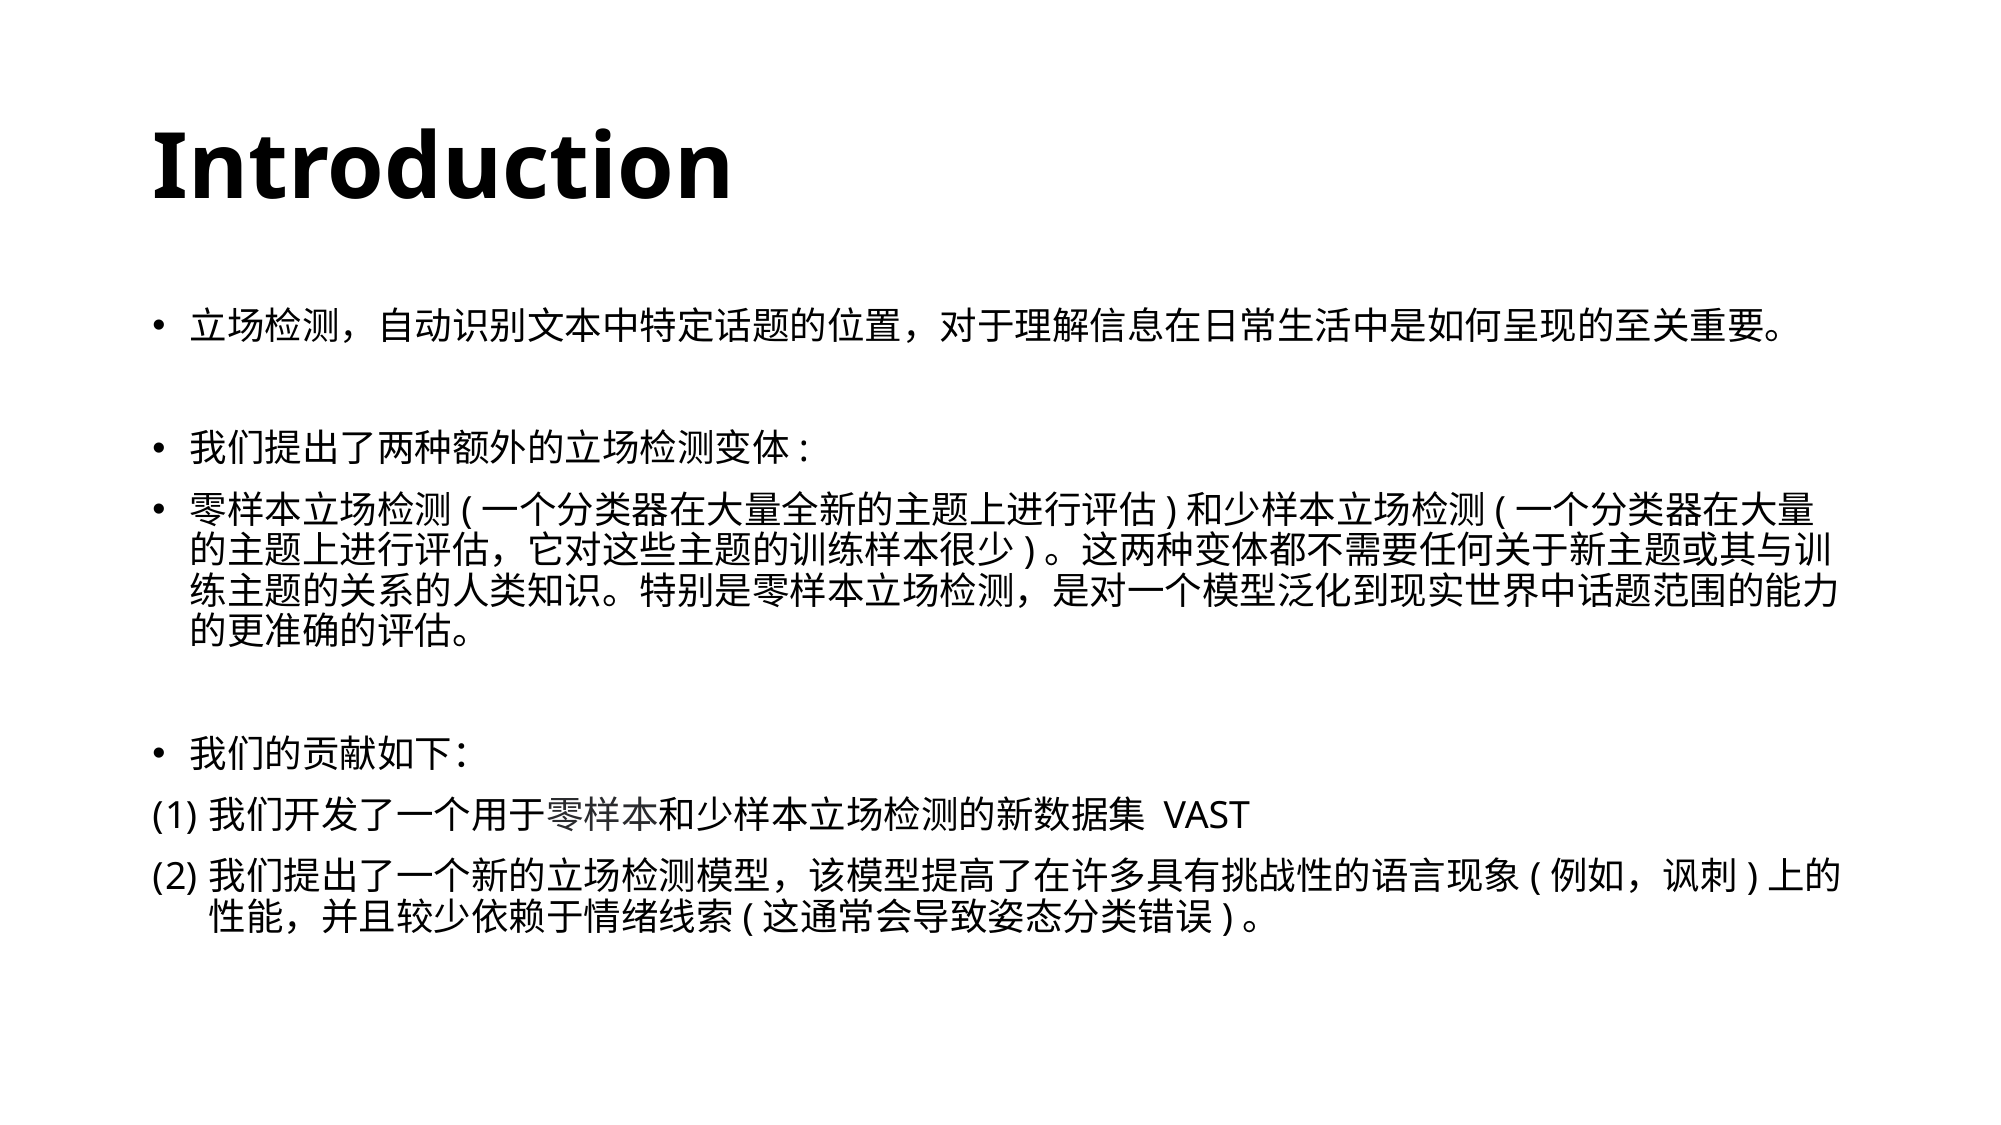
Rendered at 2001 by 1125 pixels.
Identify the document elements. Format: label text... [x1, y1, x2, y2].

list 立场检测，自动识别文本中特定话题的位置，对于理解信息在日常生活中是如何呈现的至关重要。 我们提出了两种额外的立场检测变体: 零样本立场检测(一个分类器在大量全新的主题上进行评估)和少样本立场检测(一个分类器在大量的主题上进行评估，它对这些主题的训练样本很少)。这两种变体都不需要任何关于新主题或其与训练主题的关系的人类知识。特别是零样本立场检测，是对一个模型泛化到现实世界中话题范围的能力的更准确的评估。 我们的贡献如下： 我们开发了一个用于零样本和少样本立场检测的新数据集 VAST 我们提出了一个新的立场检测模型，该模型提高了在许多具有挑战性的语言现象(例如，讽刺)上的性能，并且较少依赖于情绪线索(这通常会导致姿态分类错误)。 [137, 299, 1863, 1014]
title Introduction [137, 59, 1863, 278]
